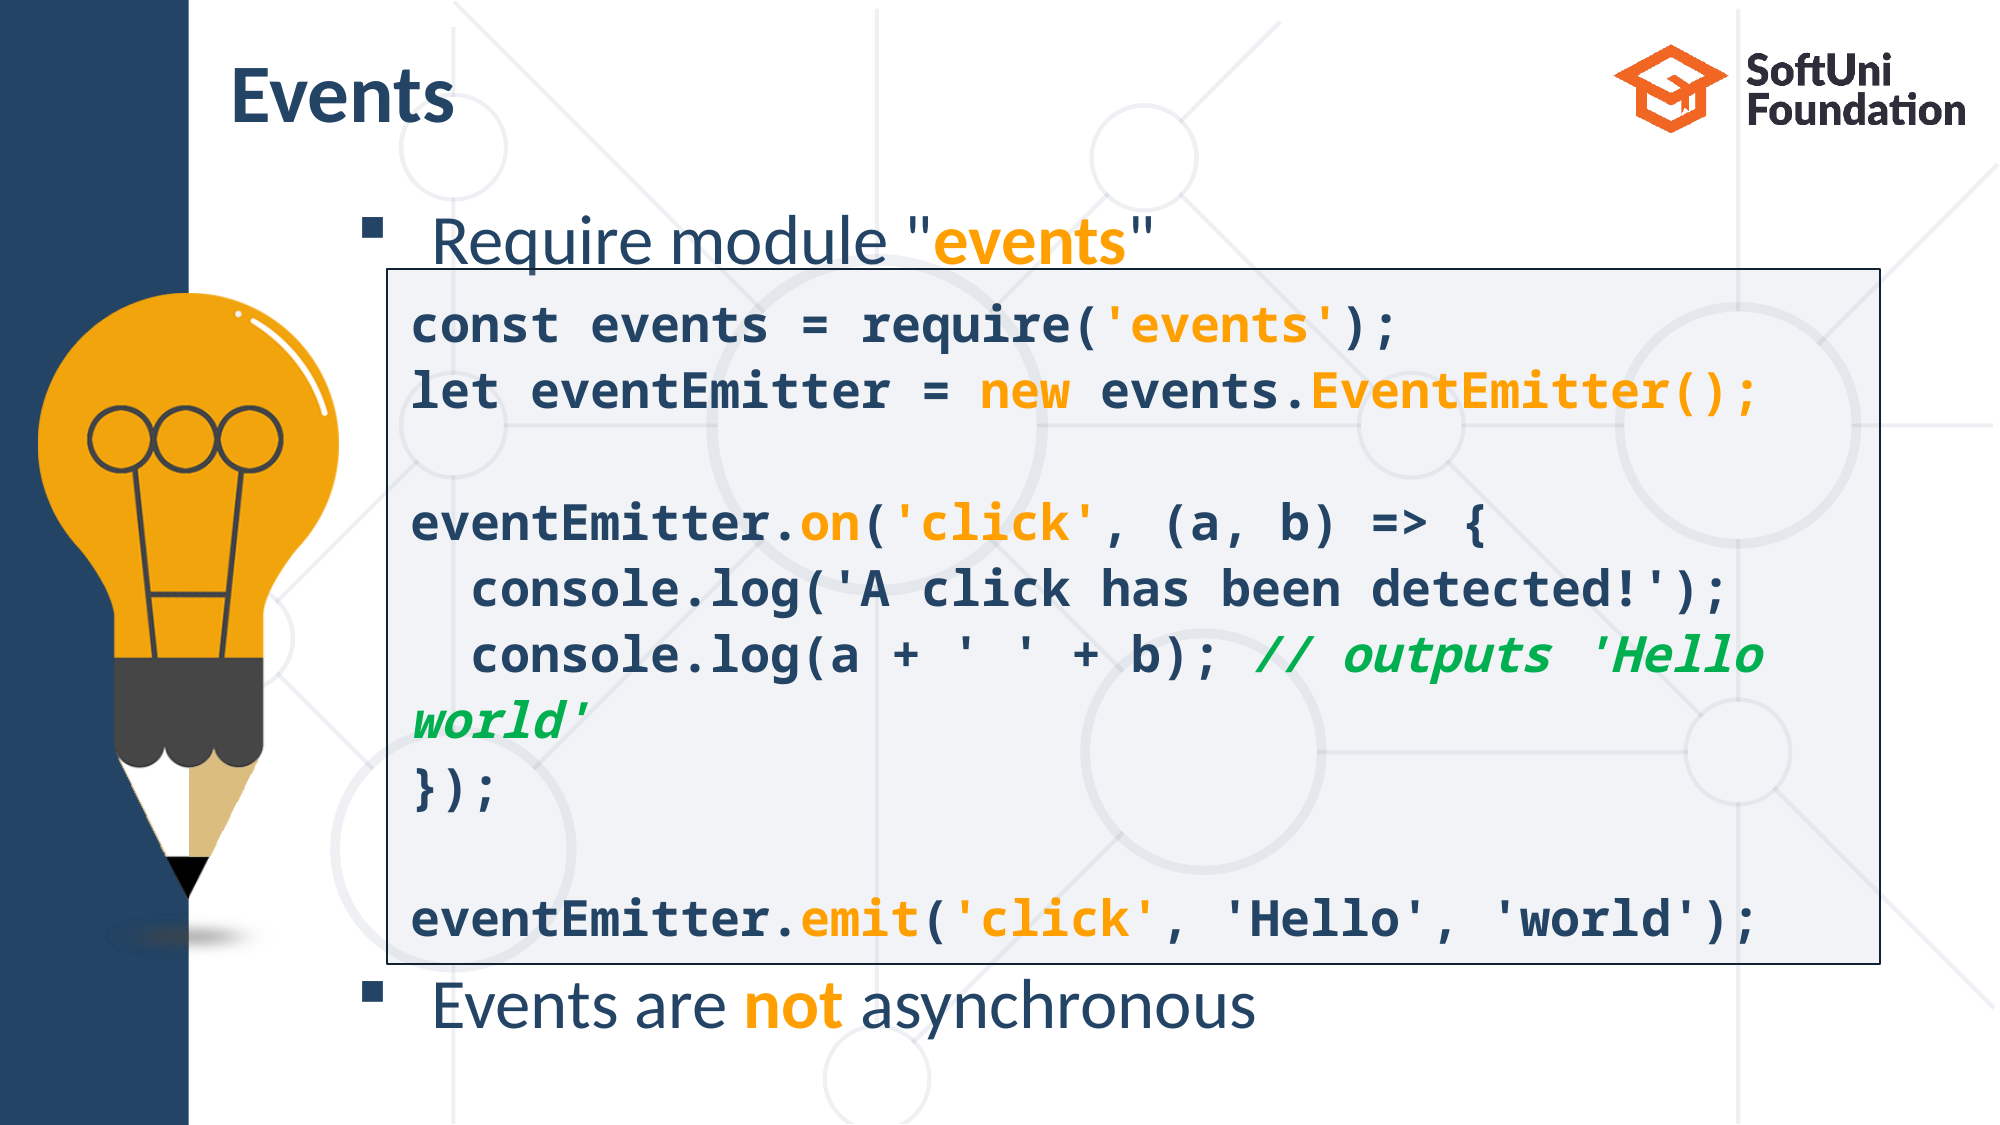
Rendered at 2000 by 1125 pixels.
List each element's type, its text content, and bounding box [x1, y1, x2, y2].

picture [1613, 44, 1965, 133]
list Require module "events" Events are not asynchronous [338, 183, 1968, 1050]
picture [38, 293, 338, 961]
text_box const events = require('events'); let eventEmitter = new events.EventEmitter(); eventEmitter.on('click', (a, b) => { console.log('A click has been detected!'); console.log(a + ' ' + b); // outputs 'Hello world' }); eventEmitter.emit('click', 'Hello', 'world'); [387, 269, 1880, 965]
title Events [212, 16, 1591, 162]
